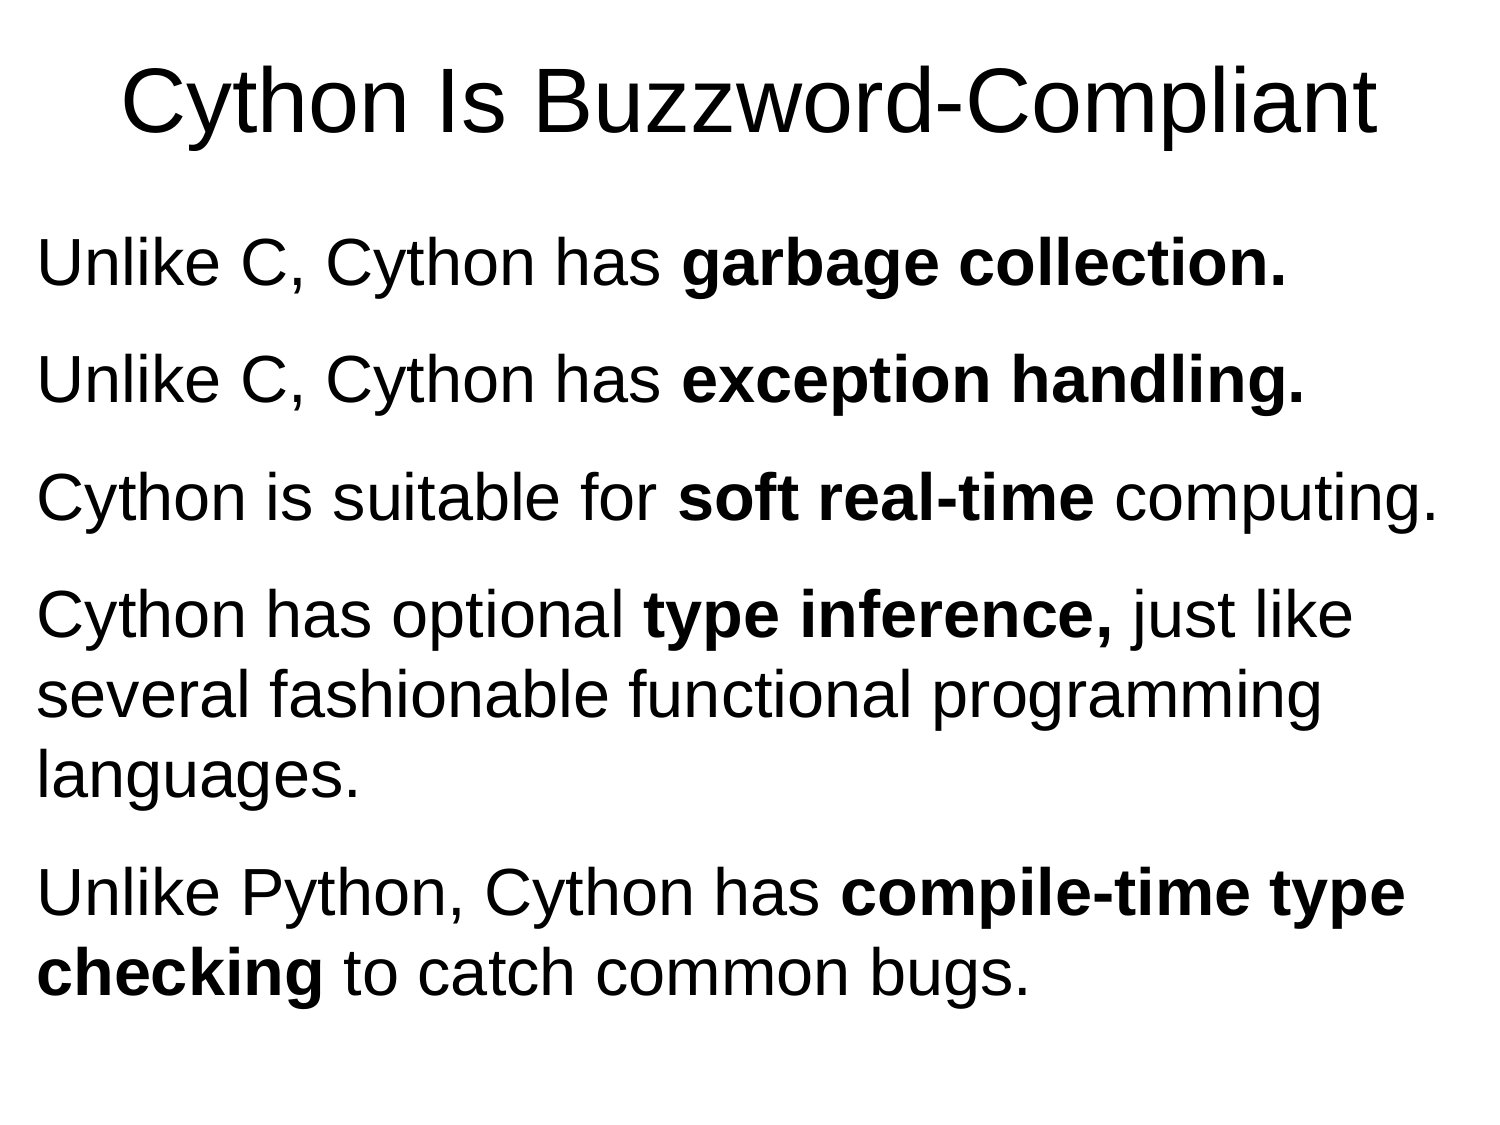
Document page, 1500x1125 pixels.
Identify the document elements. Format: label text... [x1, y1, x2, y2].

list Unlike C, Cython has garbage collection. Unlike C, Cython has exception handling. Cython is suitable for soft real-time computing. Cython has optional type inference, just like several fashionable functional programming languages. Unlike Python, Cython has compile-time type checking to catch common bugs. [21, 210, 1478, 1100]
title Cython Is Buzzword-Compliant [75, 1, 1425, 190]
